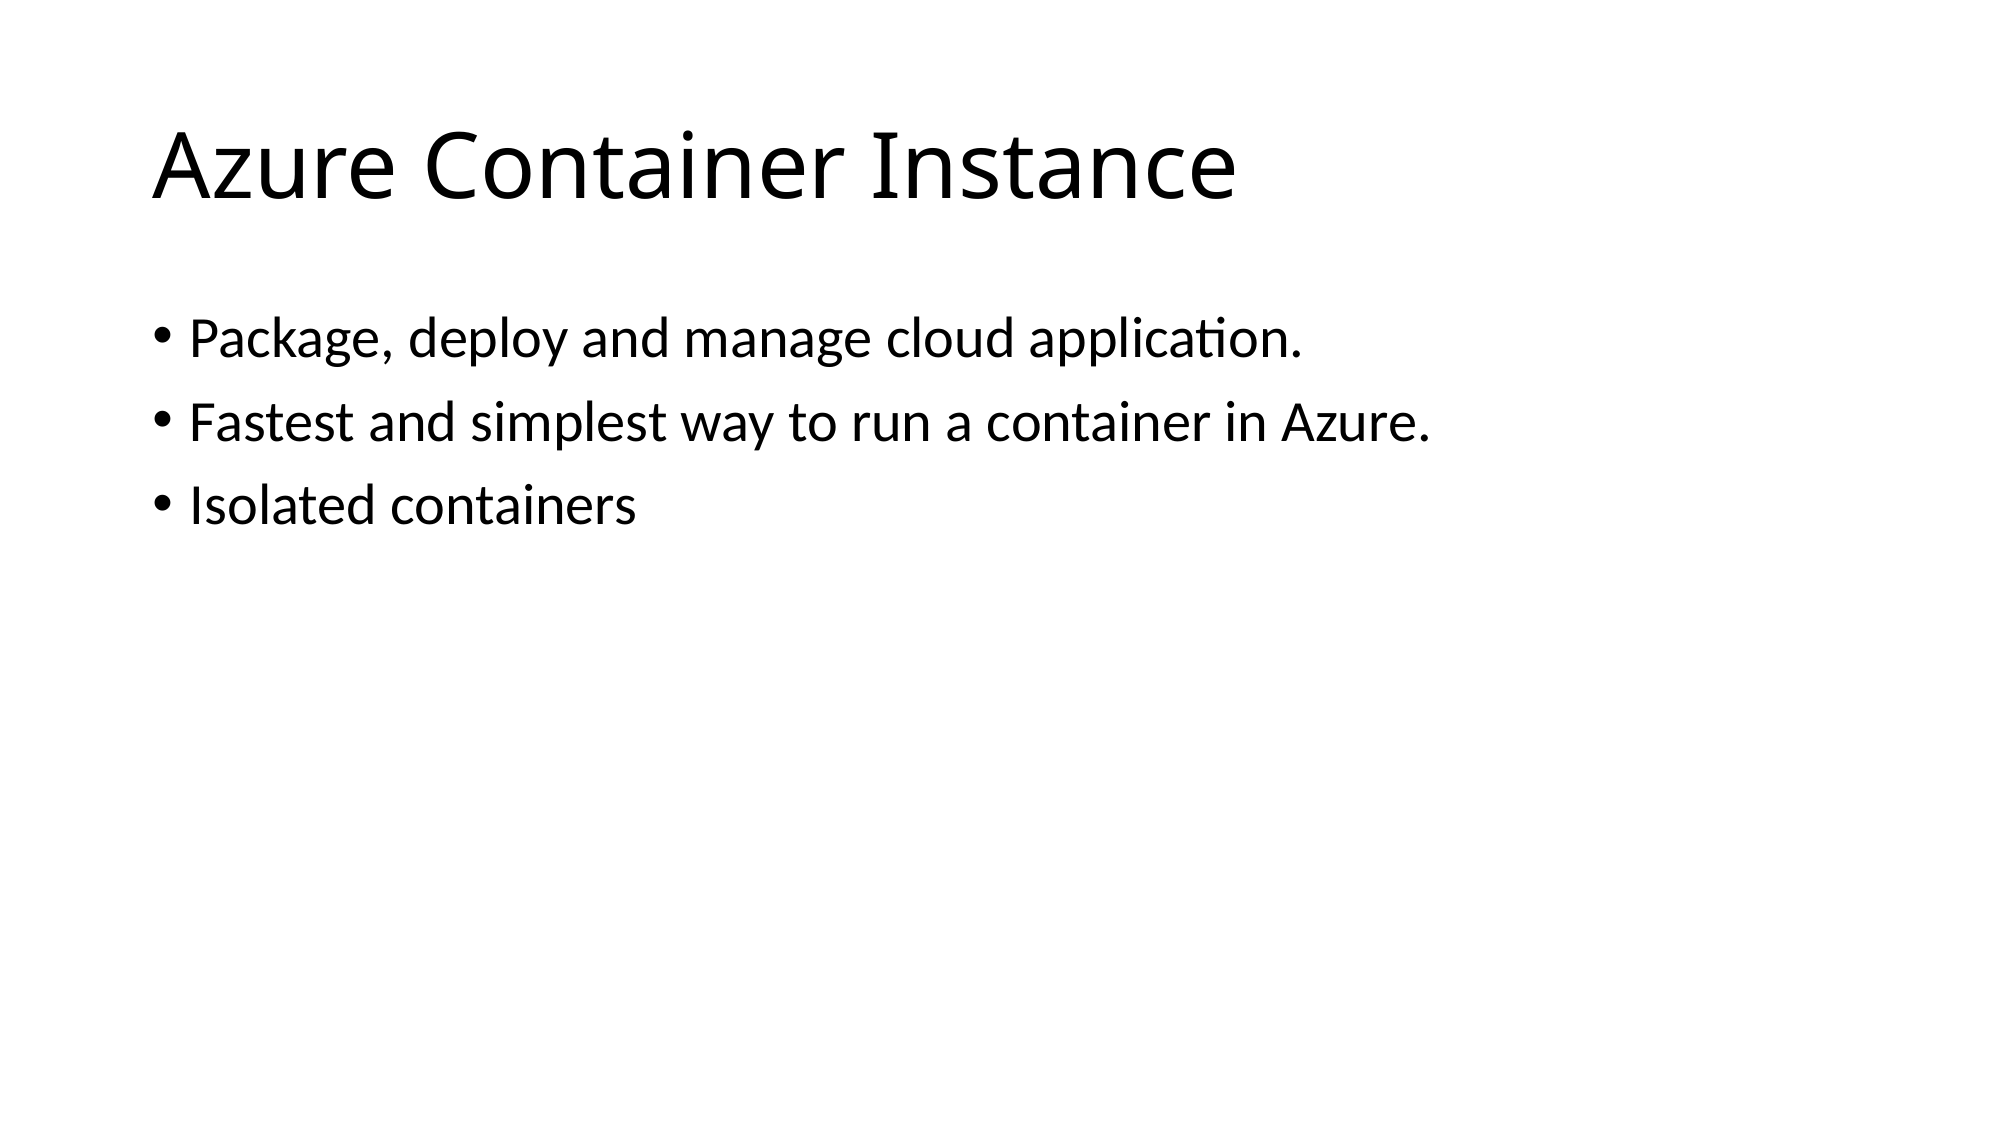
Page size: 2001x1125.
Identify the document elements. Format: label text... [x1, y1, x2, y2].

title Azure Container Instance [137, 59, 1863, 278]
list Package, deploy and manage cloud application. Fastest and simplest way to run a container in Azure. Isolated containers [137, 299, 1863, 1014]
